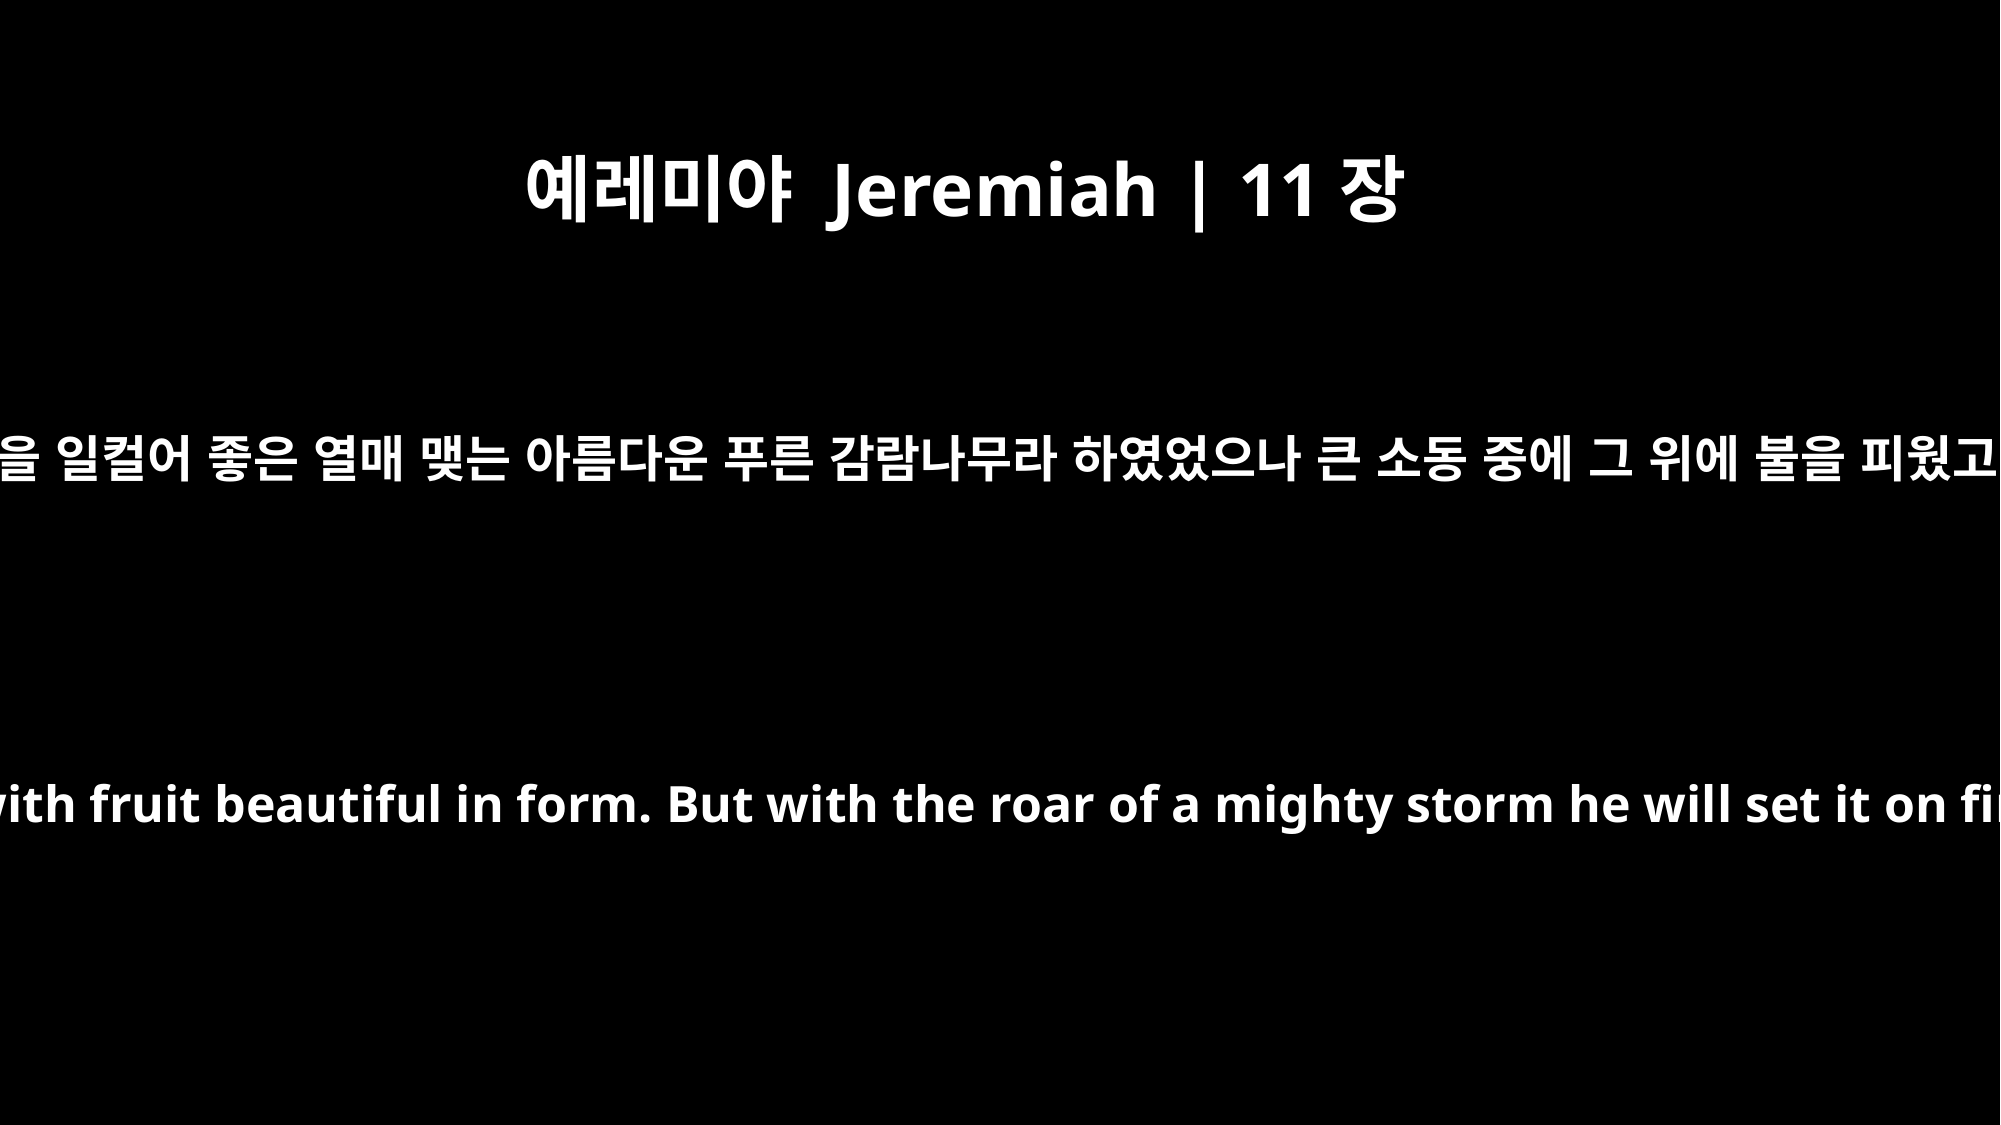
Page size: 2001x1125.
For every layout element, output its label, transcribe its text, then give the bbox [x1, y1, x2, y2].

text_box 16 여호와께서는 그의 이름을 일컬어 좋은 열매 맺는 아름다운 푸른 감람나무라 하였었으나 큰 소동 중에 그 위에 불을 피웠고 그 가지는 꺾였도다 [0, 359, 2000, 495]
text_box The LORD called you a thriving olive tree with fruit beautiful in form. But with the roar of a mighty storm he will set it on fire, and its branches will be broken. [0, 764, 2000, 840]
text_box 예레미야 Jeremiah | 11장 [510, 136, 1422, 239]
